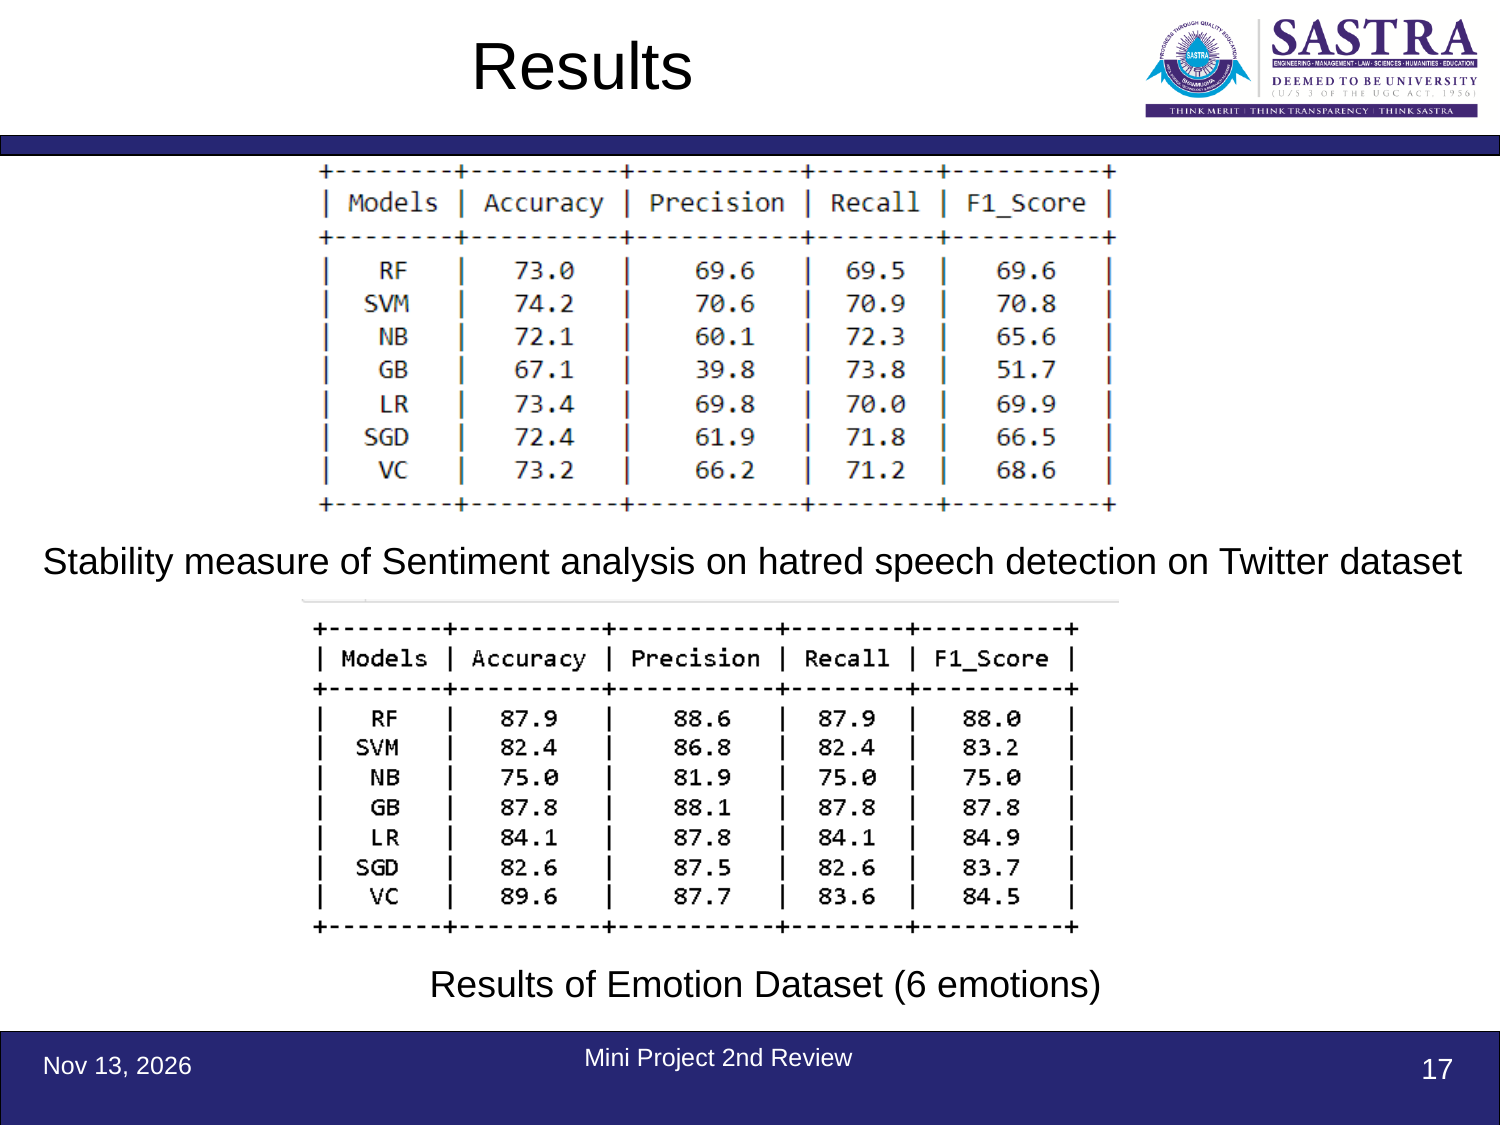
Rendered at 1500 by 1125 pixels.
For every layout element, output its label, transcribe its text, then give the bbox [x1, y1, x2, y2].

picture [277, 599, 1119, 958]
text_box Stability measure of Sentiment analysis on hatred speech detection on Twitter dataset [27, 529, 1495, 590]
slide_number 17 [1118, 1042, 1469, 1122]
title Results [13, 8, 1153, 117]
picture [1125, 11, 1498, 124]
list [310, 160, 1127, 518]
slide_number 28-Dec-21 [27, 1041, 229, 1121]
footer Mini Project 2nd Review [412, 1034, 1026, 1113]
text_box Results of Emotion Dataset (6 emotions) [414, 952, 1140, 1013]
